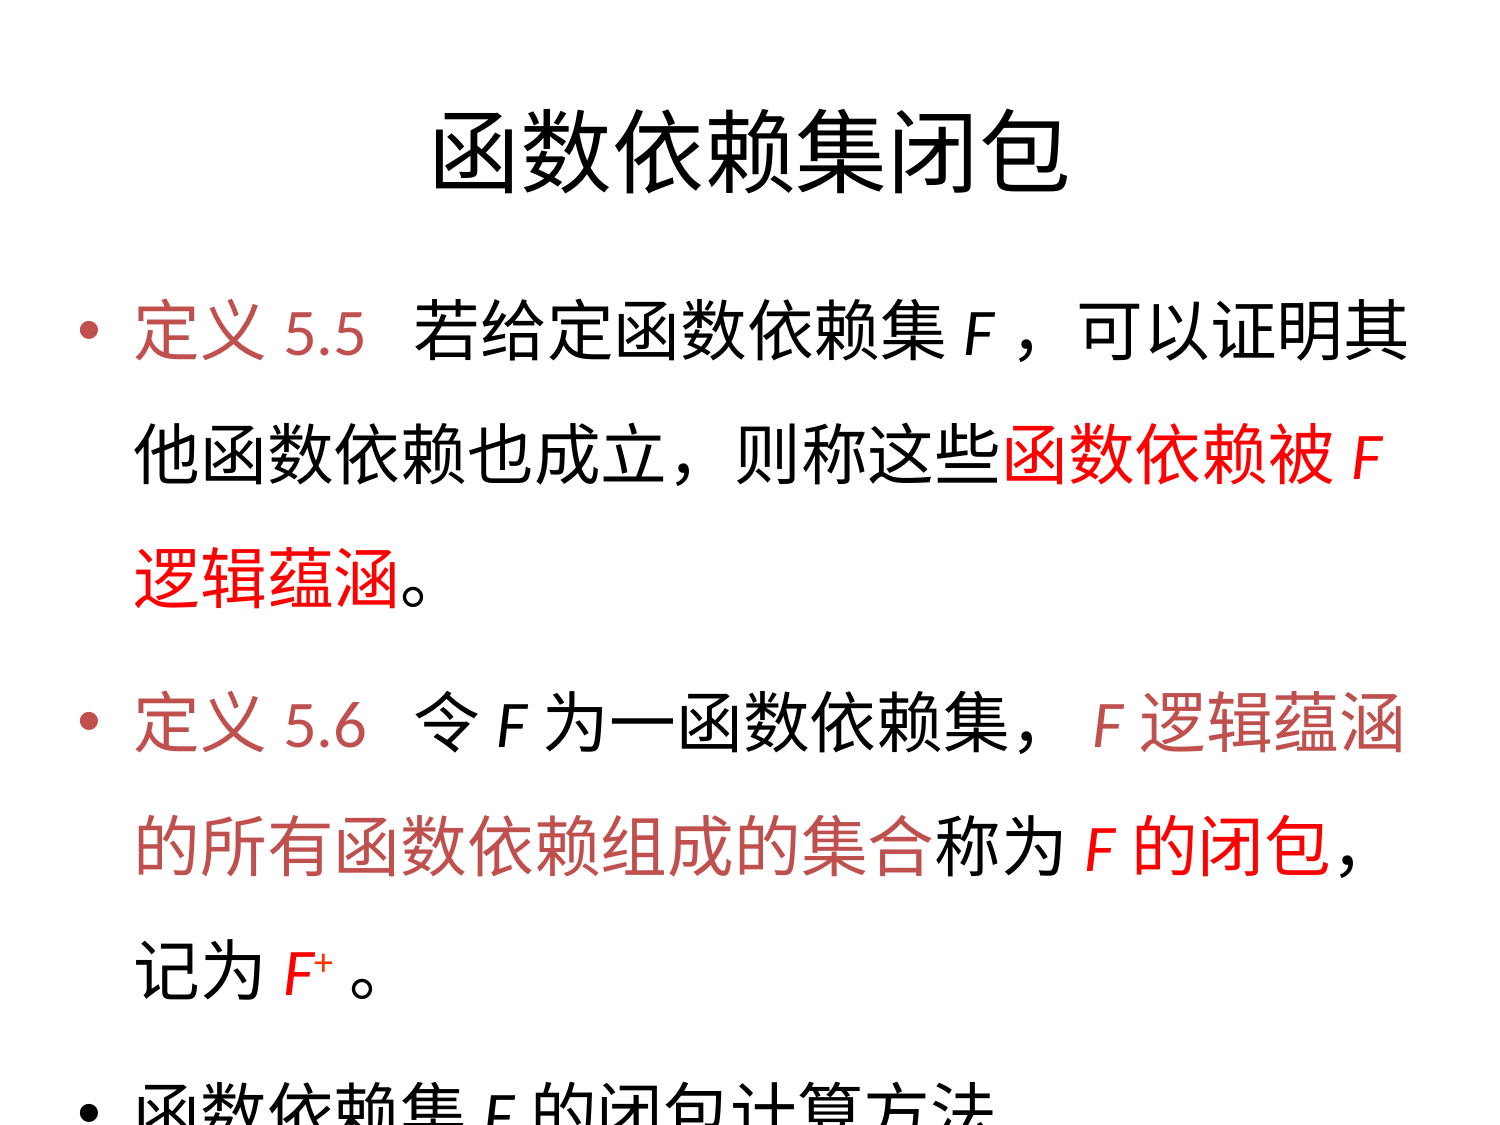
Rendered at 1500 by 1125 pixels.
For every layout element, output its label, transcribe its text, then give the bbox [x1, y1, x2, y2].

title 函数依赖集闭包 [112, 99, 1388, 200]
list 定义5.5 若给定函数依赖集F，可以证明其他函数依赖也成立，则称这些函数依赖被F逻辑蕴涵。 定义5.6 令F为一函数依赖集，F逻辑蕴涵的所有函数依赖组成的集合称为F的闭包，记为F+。 函数依赖集F的闭包计算方法 Armstrong公理的推理规则 [62, 237, 1450, 1038]
